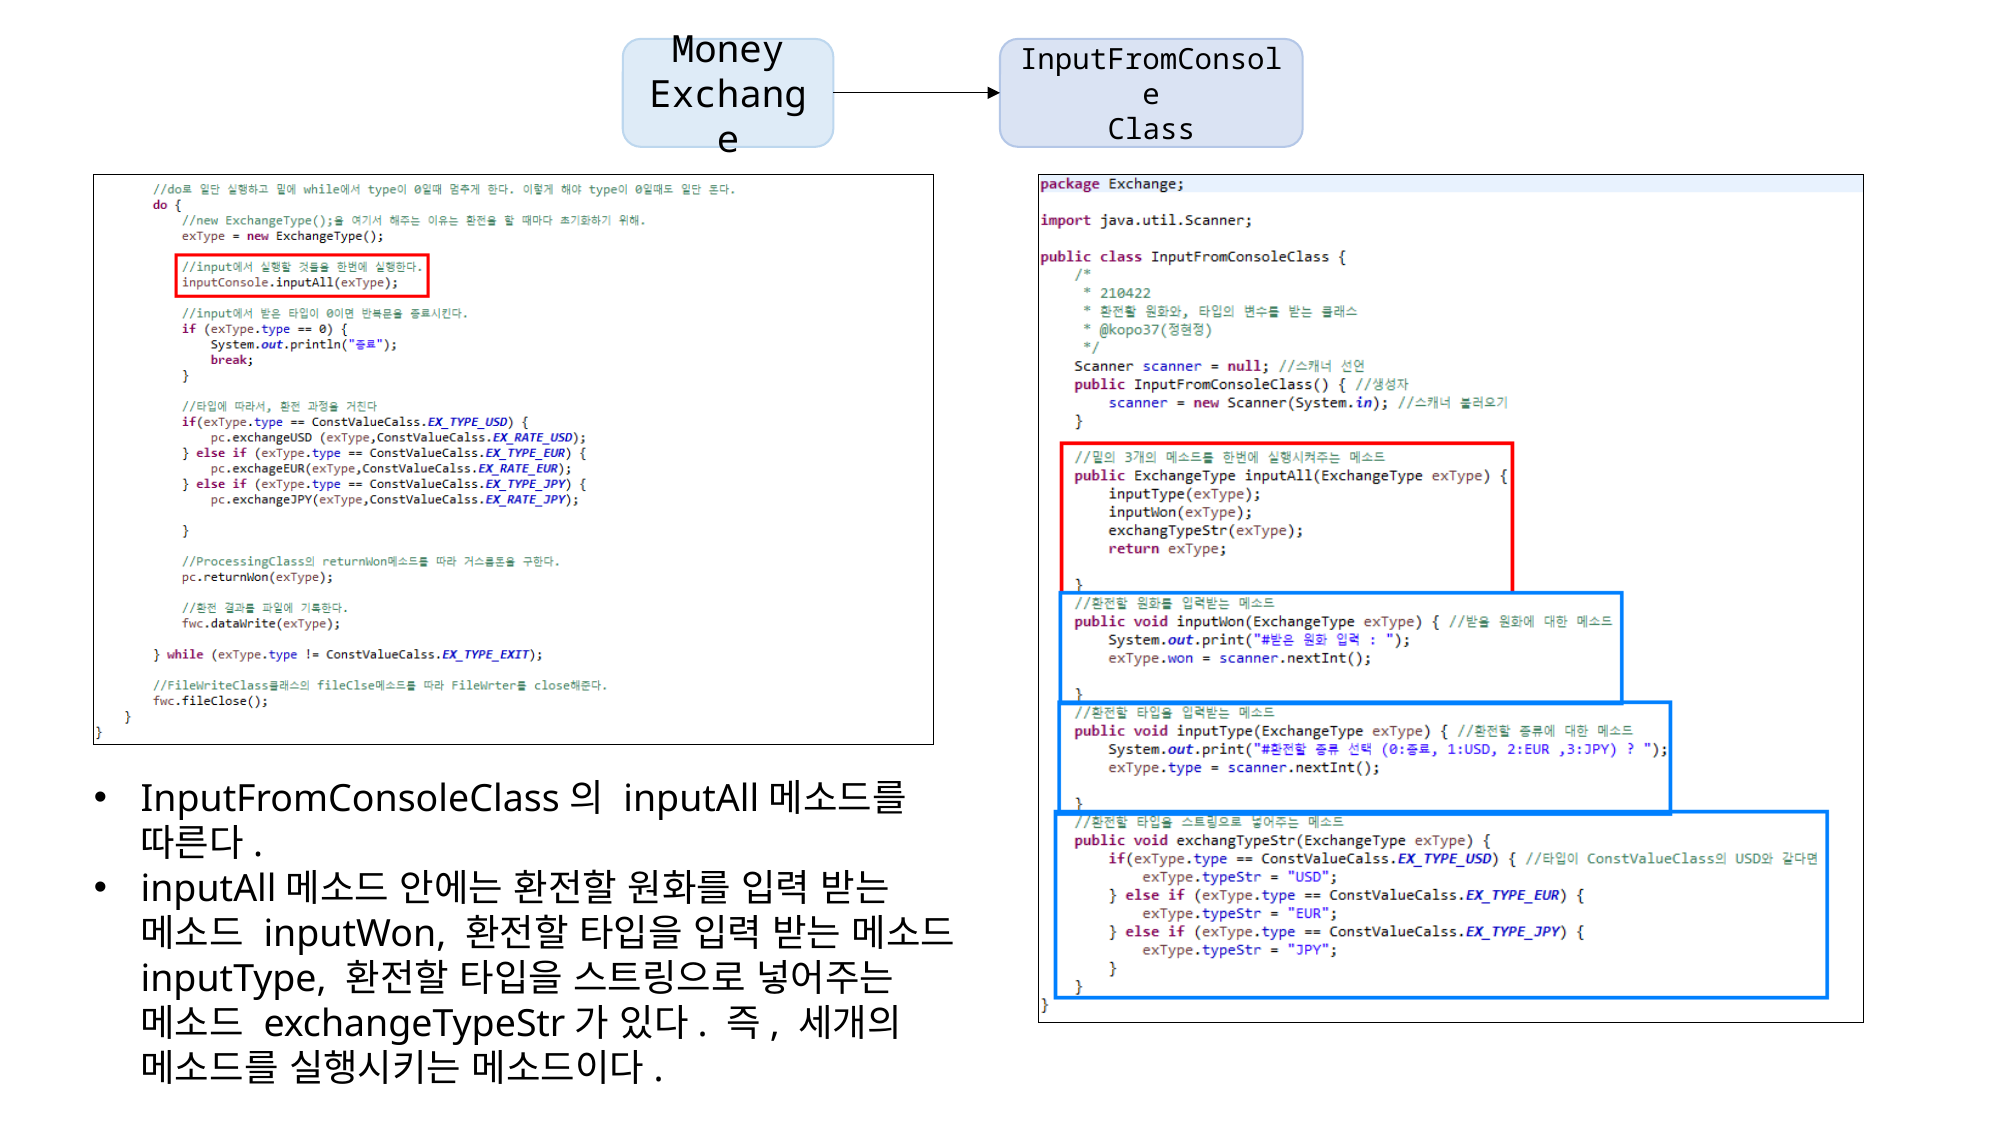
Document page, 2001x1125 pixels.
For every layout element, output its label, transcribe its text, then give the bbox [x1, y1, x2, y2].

picture [93, 174, 934, 745]
picture [1038, 174, 1864, 1023]
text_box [622, 38, 1303, 147]
text_box InputFromConsoleClass의 inputAll메소드를 따른다. inputAll메소드 안에는 환전할 원화를 입력 받는 메소드 inputWon, 환전할 타입을 입력 받는 메소드 inputType, 환전할 타입을 스트링으로 넣어주는 메소드 exchangeTypeStr가 있다. 즉, 세개의 메소드를 실행시키는 메소드이다. [78, 766, 1015, 1096]
